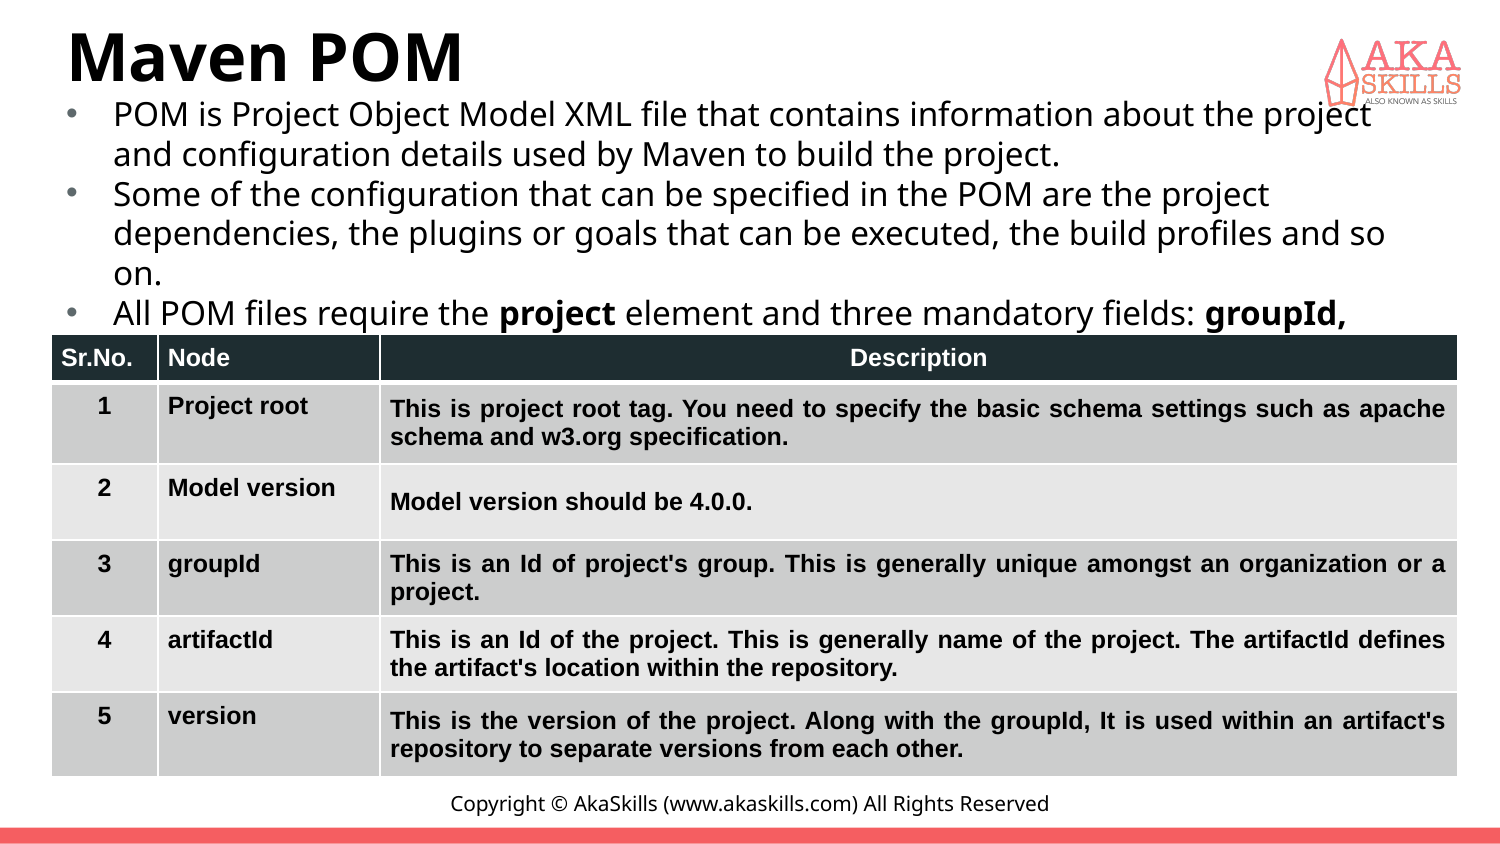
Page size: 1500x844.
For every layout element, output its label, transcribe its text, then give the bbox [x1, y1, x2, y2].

table_cell 1 [52, 385, 157, 463]
table_header Sr.No. [52, 335, 157, 380]
table_cell 2 [52, 465, 157, 539]
table_cell This is an Id of project's group. This is generally unique amongst an organization or a project. [381, 541, 1457, 615]
list POM is Project Object Model XML file that contains information about the project and configuration details used by Maven to build the project. Some of the configuration that can be specified in the POM are the project dependencies, the plugins or goals that can be executed, the build profiles and so on. All POM files require the project element and three mandatory fields: groupId, artifactId, version. [51, 77, 1449, 333]
table_cell groupId [159, 541, 379, 615]
title Maven POM [51, 0, 1449, 77]
table_cell Model version should be 4.0.0. [381, 465, 1457, 539]
table_cell 3 [52, 541, 157, 615]
table_cell This is project root tag. You need to specify the basic schema settings such as apache schema and w3.org specification. [381, 385, 1457, 463]
table_cell Model version [159, 465, 379, 539]
table_cell artifactId [159, 617, 379, 691]
table_cell version [159, 693, 379, 776]
table_cell 4 [52, 617, 157, 691]
table_header Description [381, 335, 1457, 380]
table_cell This is the version of the project. Along with the groupId, It is used within an artifact's repository to separate versions from each other. [381, 693, 1457, 776]
picture [1449, 33, 1469, 114]
table_cell 5 [52, 693, 157, 776]
table_cell This is an Id of the project. This is generally name of the project. The artifactId defines the artifact's location within the repository. [381, 617, 1457, 691]
table_cell Project root [159, 385, 379, 463]
table_header Node [159, 335, 379, 380]
